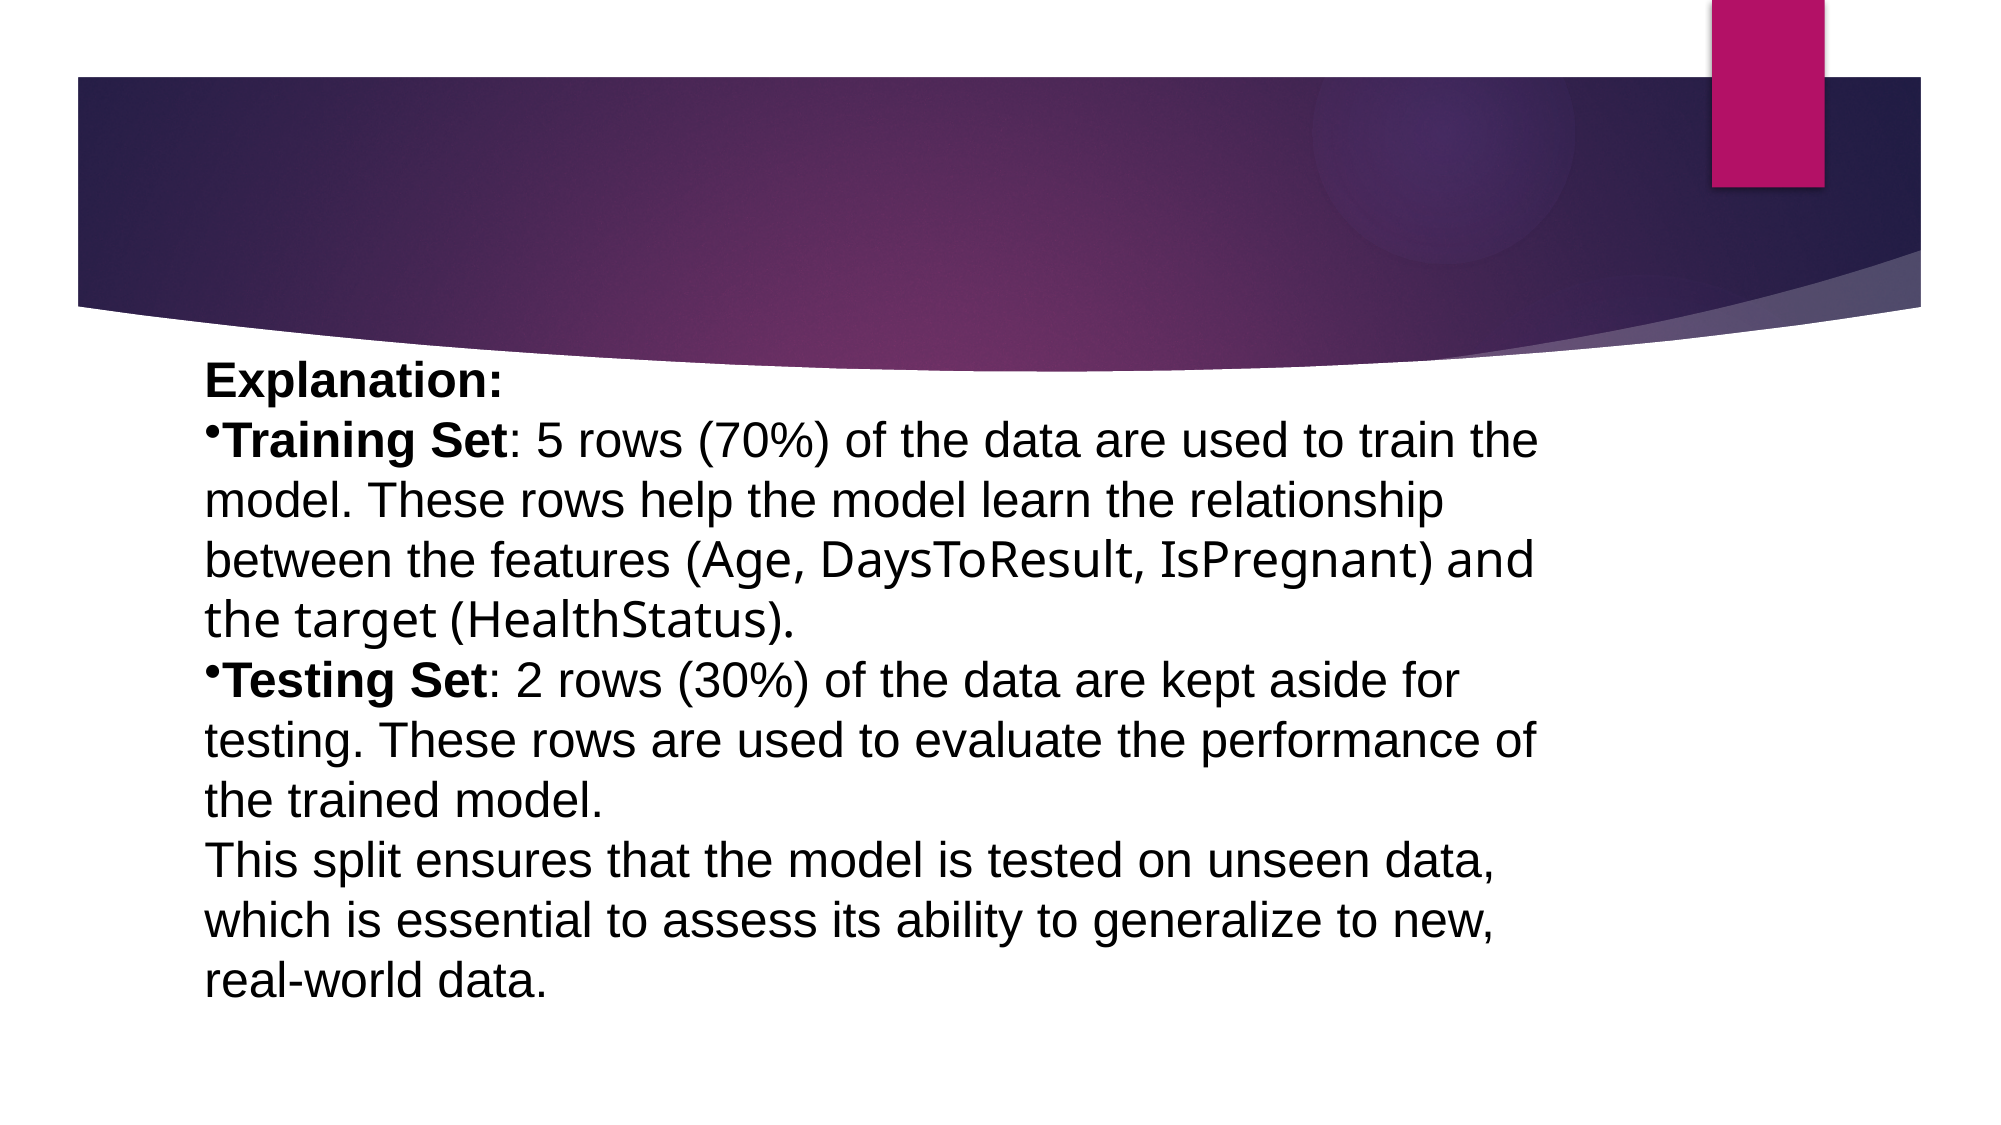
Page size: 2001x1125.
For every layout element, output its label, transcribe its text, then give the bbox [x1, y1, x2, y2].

list Explanation: Training Set: 5 rows (70%) of the data are used to train the model. These rows help the model learn the relationship between the features (Age, DaysToResult, IsPregnant) and the target (HealthStatus). Testing Set: 2 rows (30%) of the data are kept aside for testing. These rows are used to evaluate the performance of the trained model. This split ensures that the model is tested on unseen data, which is essential to assess its ability to generalize to new, real-world data. [189, 339, 1594, 1075]
